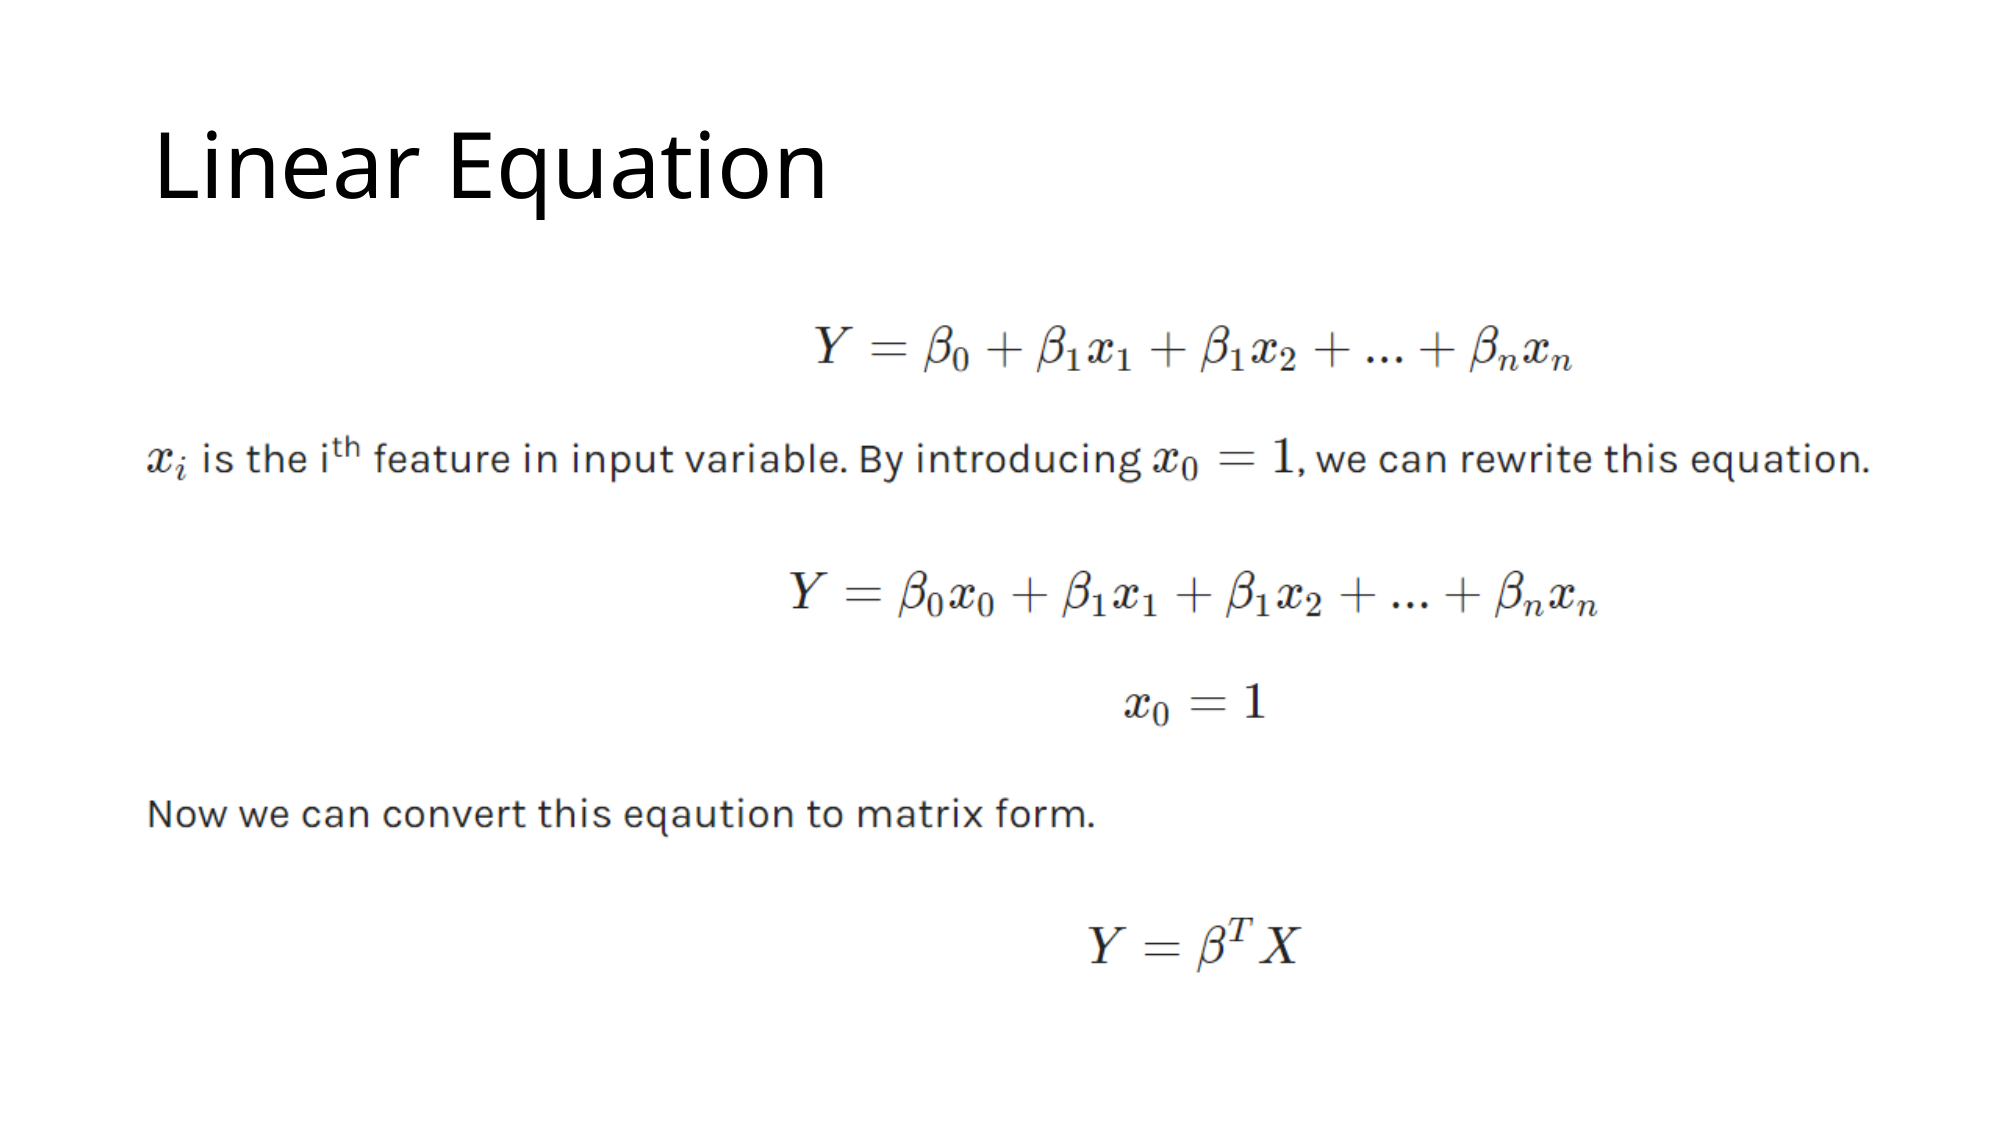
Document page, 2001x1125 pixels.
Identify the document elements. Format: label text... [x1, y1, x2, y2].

title Linear Equation [137, 59, 1863, 260]
picture [118, 260, 1885, 1004]
